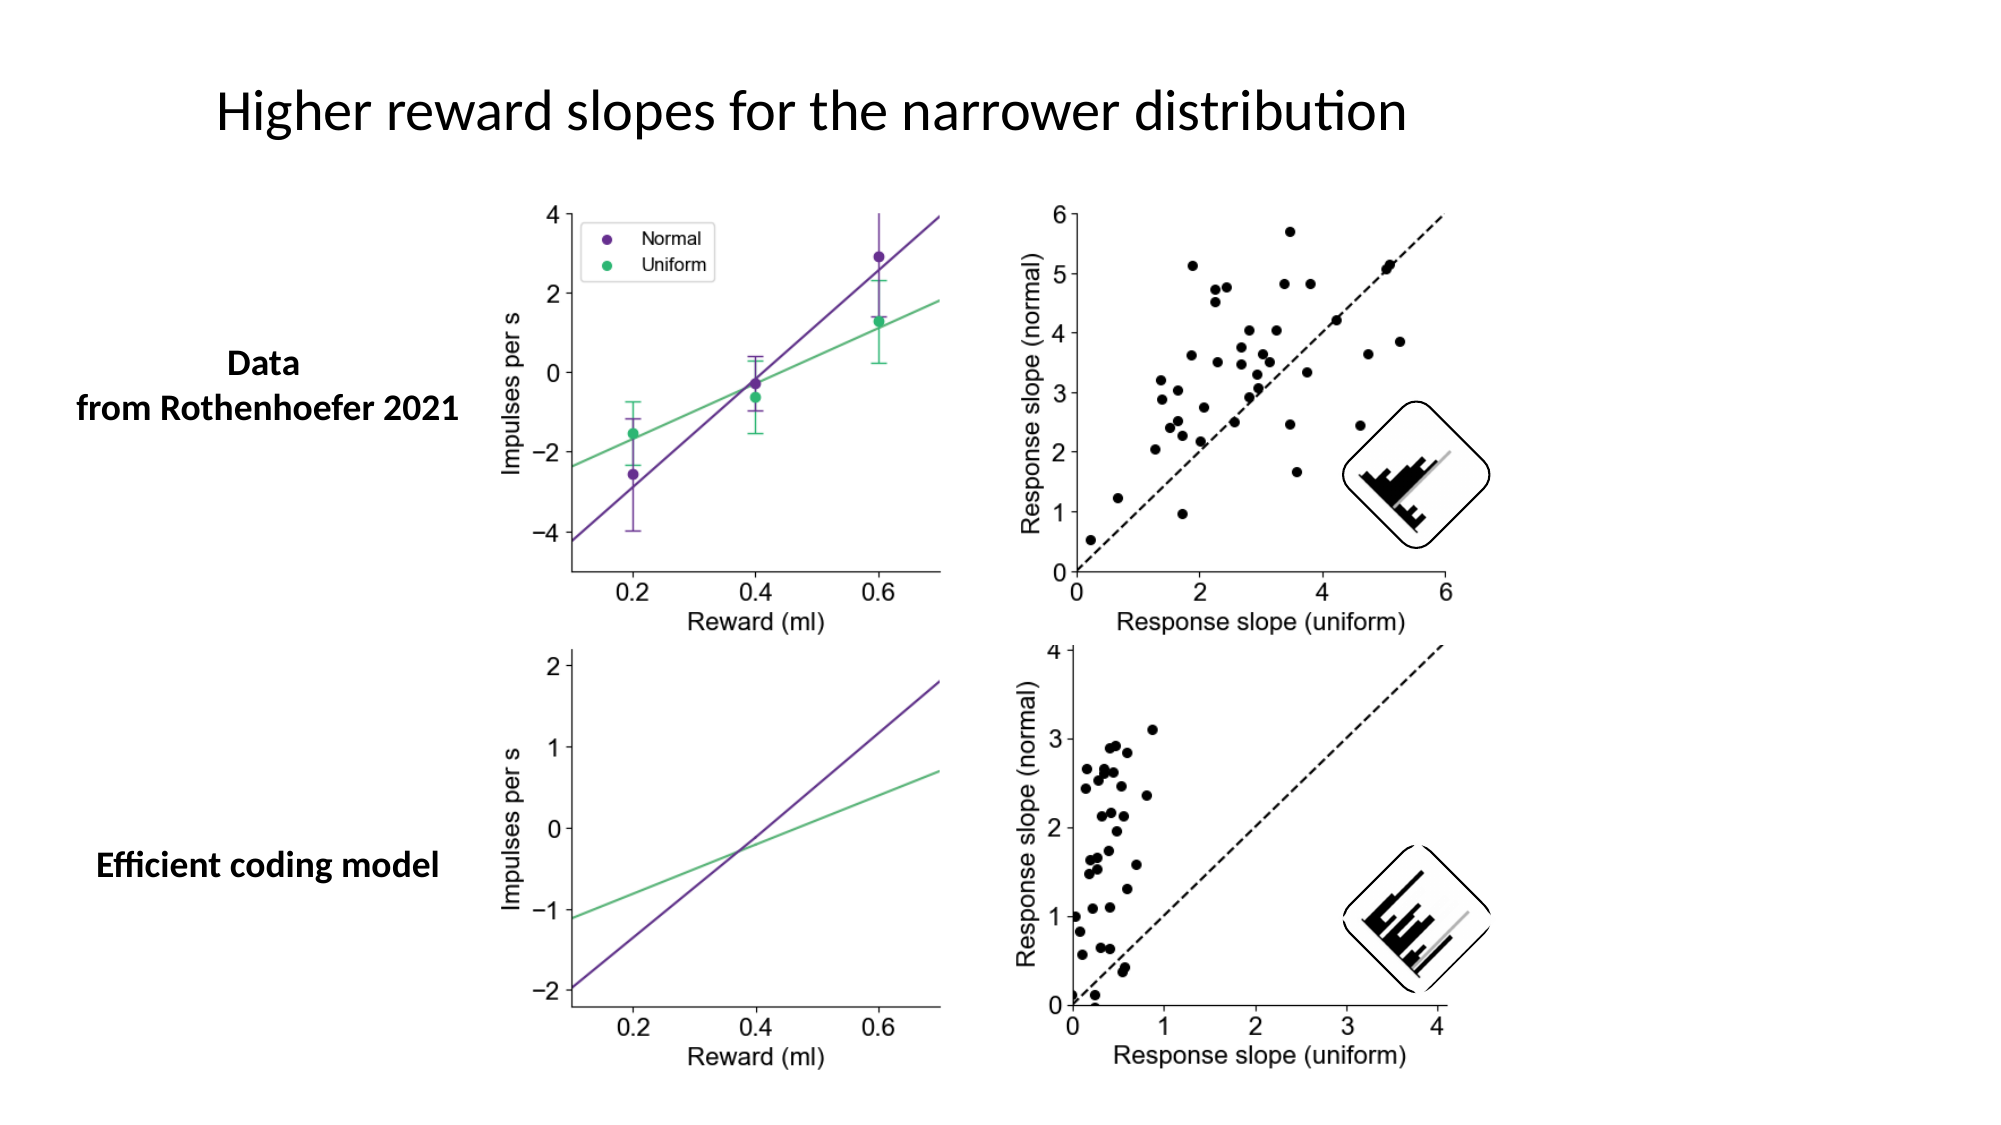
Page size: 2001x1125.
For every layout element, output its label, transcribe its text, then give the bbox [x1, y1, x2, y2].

picture [1006, 194, 1495, 1080]
text_box Higher reward slopes for the narrower distribution [201, 65, 1424, 150]
text_box [1474, 893, 1491, 914]
picture [491, 194, 951, 1080]
text_box [1472, 447, 1491, 502]
text_box Data from Rothenhoefer 2021 [61, 330, 475, 435]
text_box Efficient coding model [81, 832, 456, 893]
